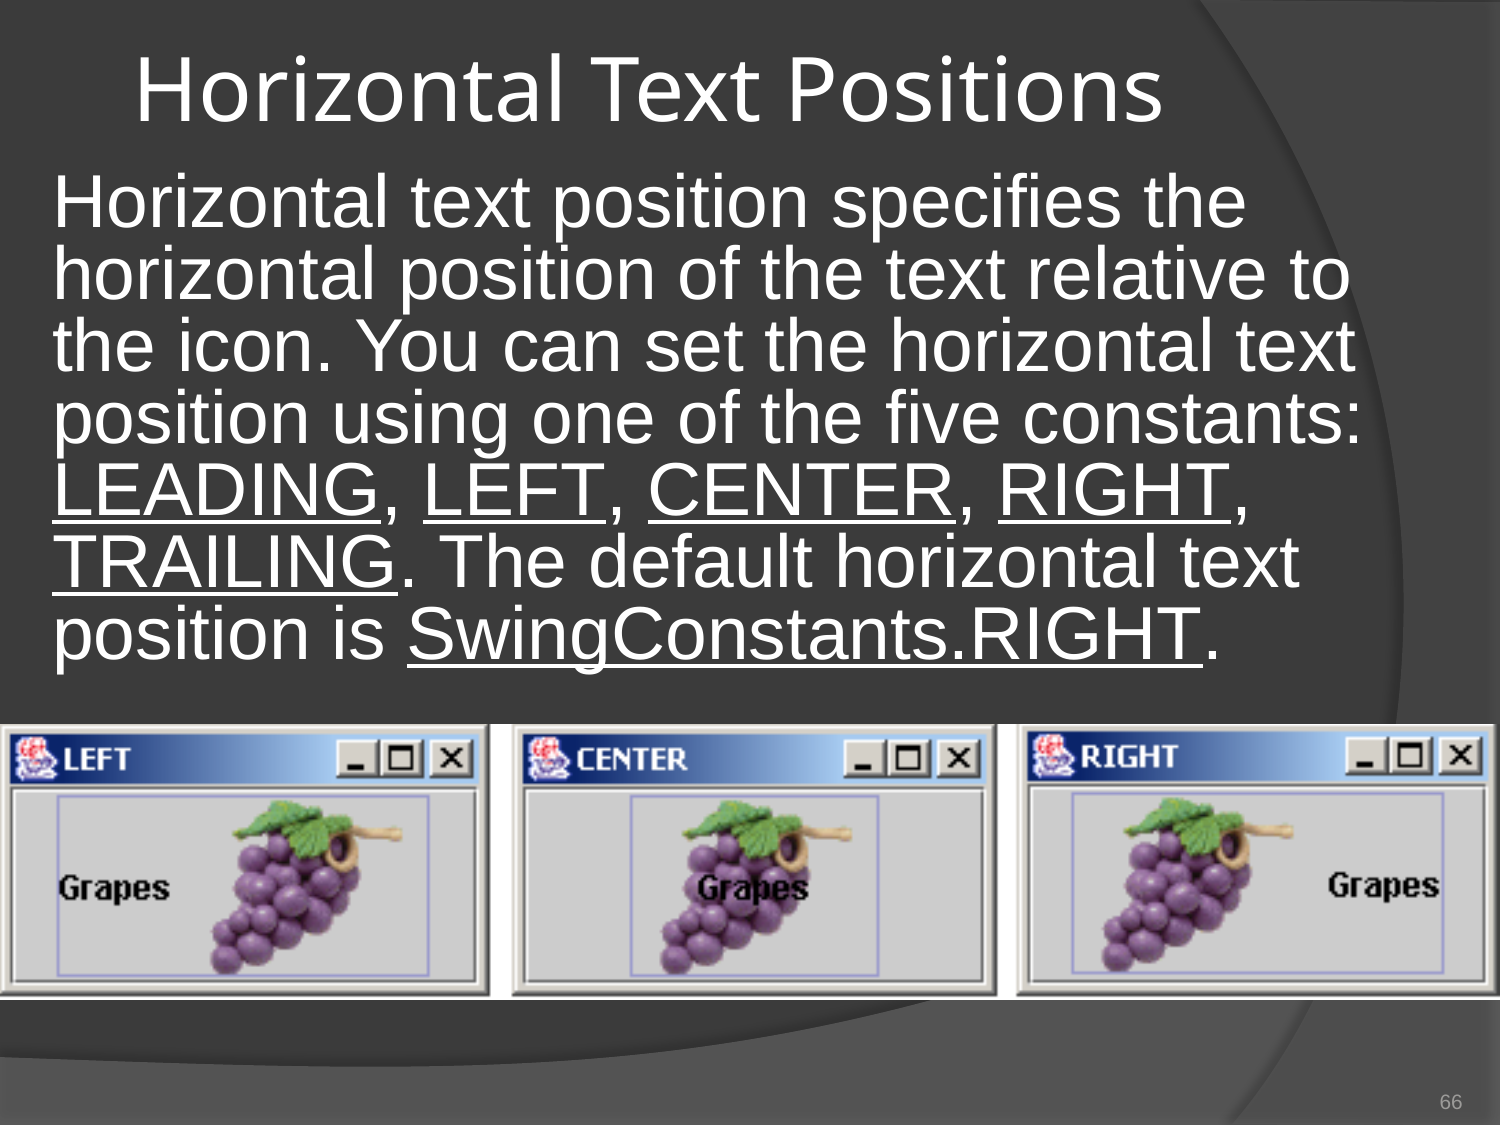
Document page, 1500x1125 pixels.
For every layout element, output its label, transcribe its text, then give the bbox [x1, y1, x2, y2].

slide_number 66 [1337, 1053, 1463, 1114]
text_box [0, 724, 1500, 1000]
list Horizontal text position specifies the horizontal position of the text relative to the icon. You can set the horizontal text position using one of the five constants: LEADING, LEFT, CENTER, RIGHT, TRAILING. The default horizontal text position is SwingConstants.RIGHT. [37, 162, 1475, 700]
title Horizontal Text Positions [125, 24, 1400, 147]
